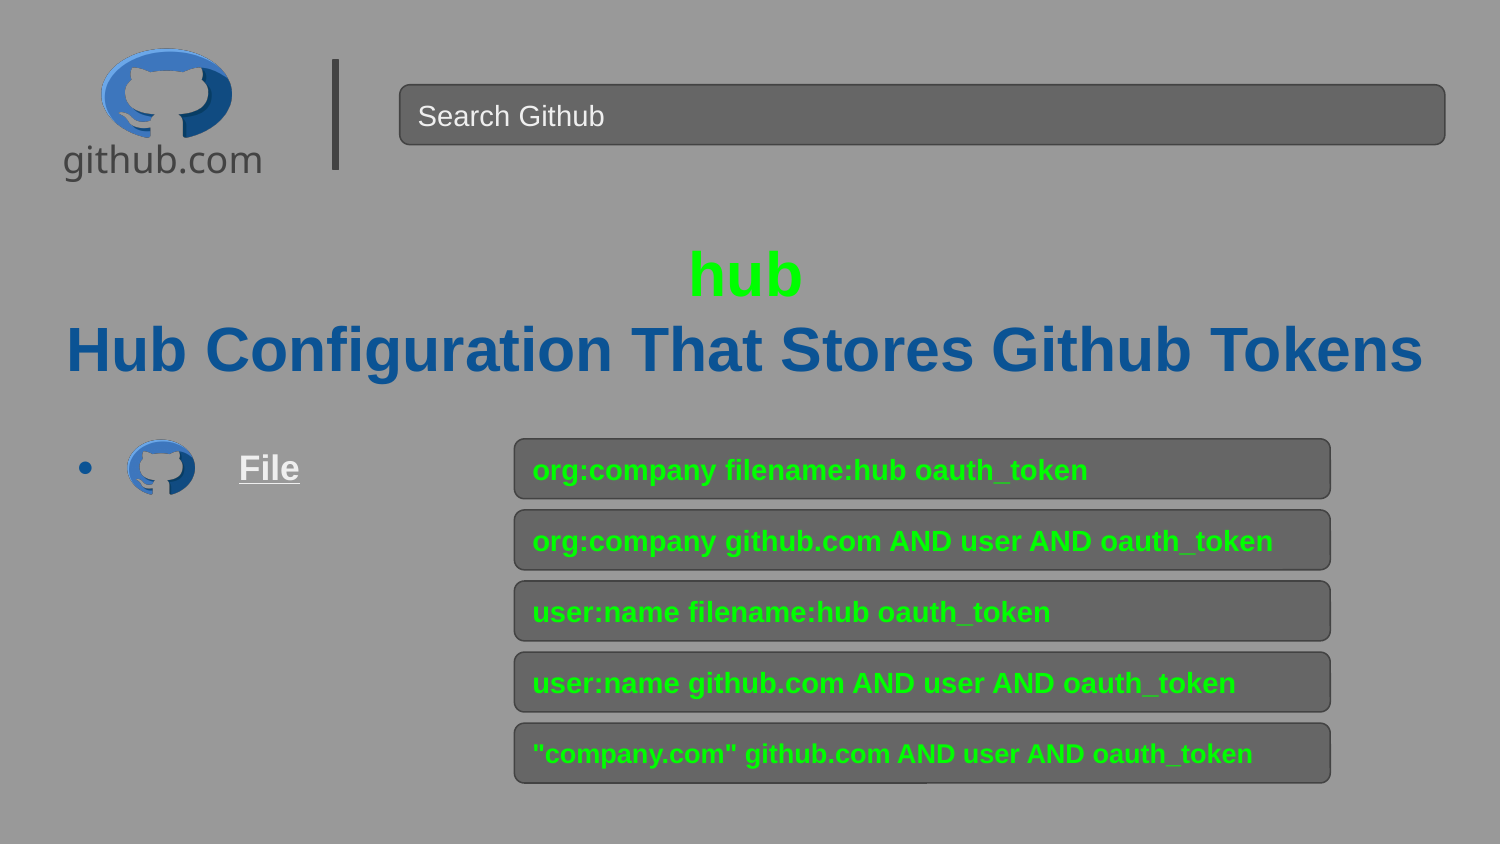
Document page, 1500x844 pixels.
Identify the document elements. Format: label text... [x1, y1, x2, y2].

text_box hub Hub Configuration That Stores Github Tokens [47, 219, 1445, 396]
text_box File [41, 429, 555, 490]
text_box user:name github.com AND user AND oauth_token [514, 652, 1331, 712]
text_box github.com [47, 121, 318, 181]
picture [125, 438, 196, 497]
text_box org:company filename:hub oauth_token [514, 438, 1331, 499]
text_box "company.com" github.com AND user AND oauth_token [514, 723, 1331, 784]
text_box Search Github [399, 84, 1445, 145]
text_box org:company github.com AND user AND oauth_token [514, 509, 1331, 570]
text_box [333, 59, 339, 170]
text_box user:name filename:hub oauth_token [514, 580, 1331, 641]
picture [99, 46, 234, 140]
